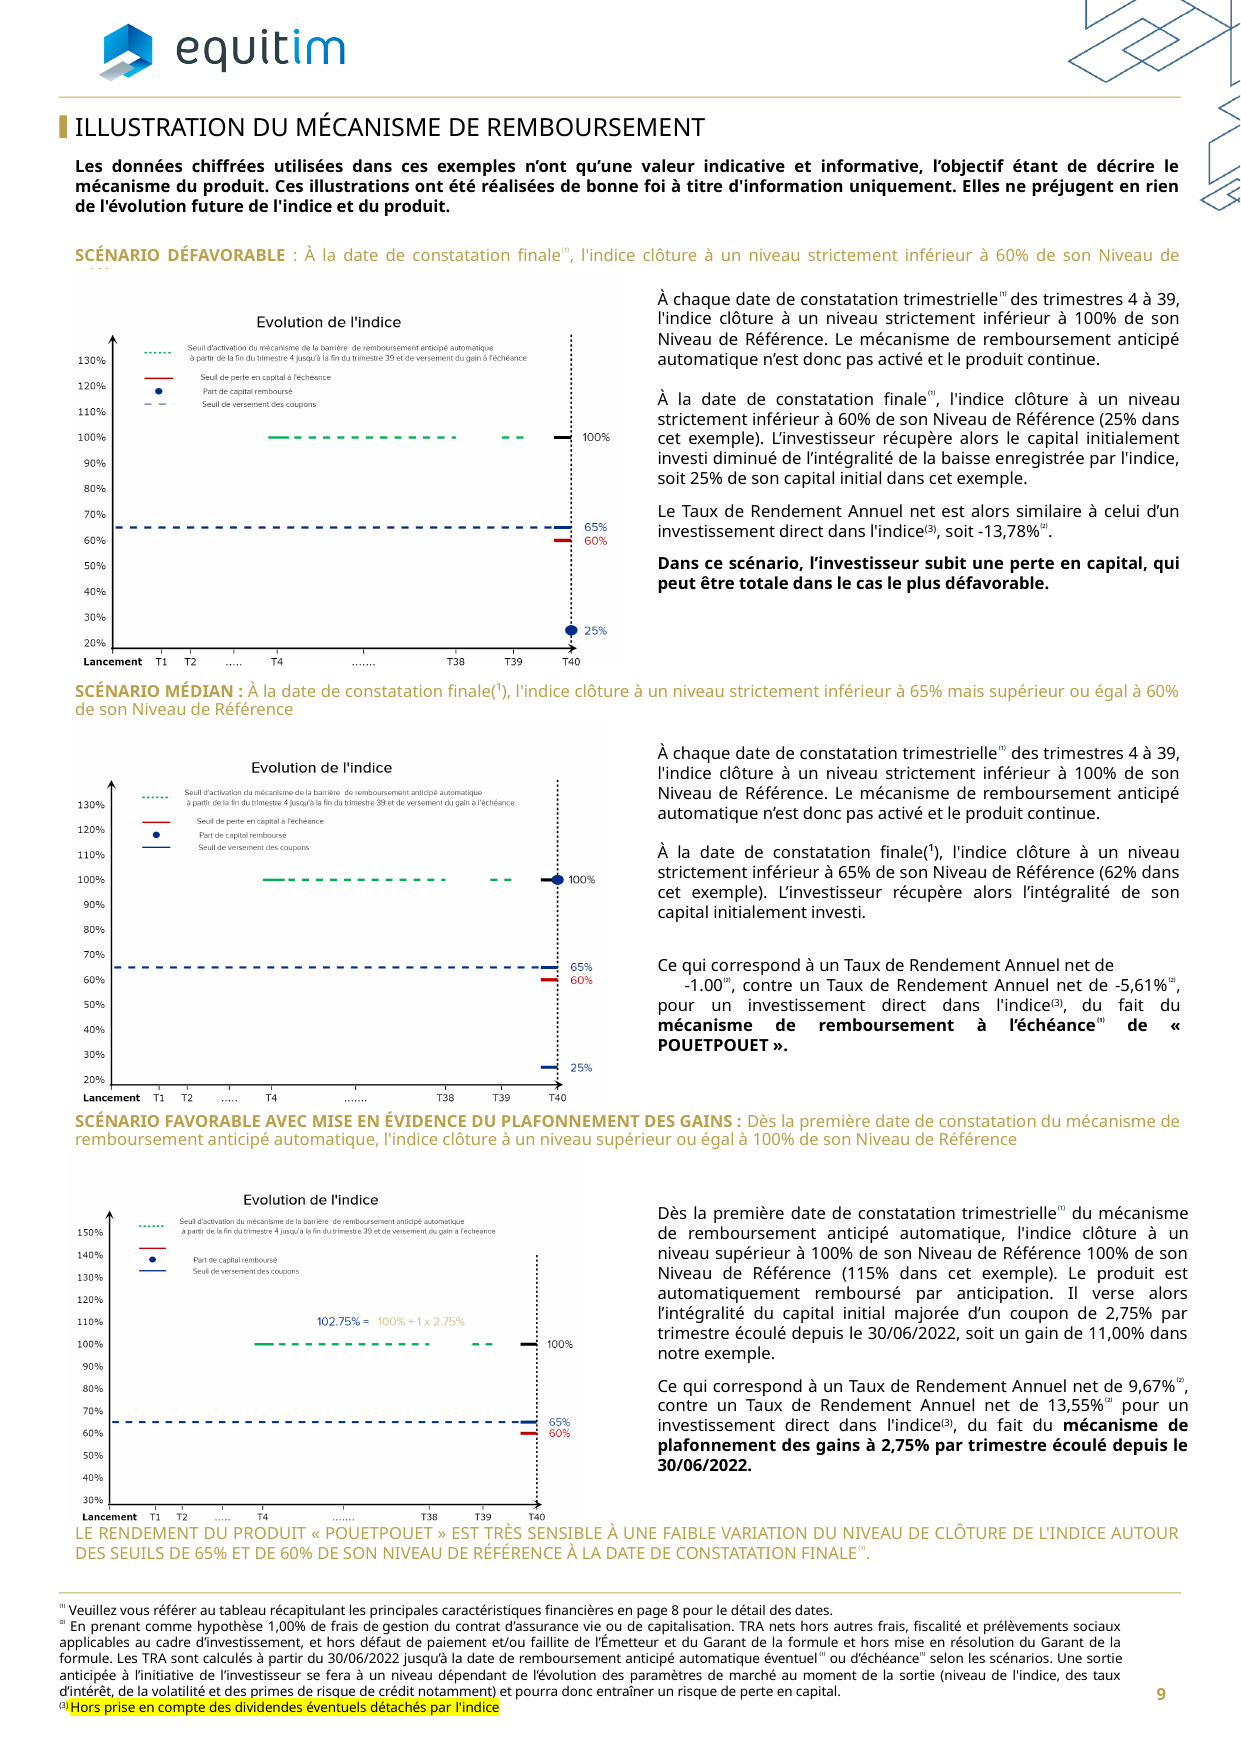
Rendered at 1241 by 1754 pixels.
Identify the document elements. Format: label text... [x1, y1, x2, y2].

text_box Les données chiffrées utilisées dans ces exemples n’ont qu’une valeur indicative et informative, l’objectif étant de décrire le mécanisme du produit. Ces illustrations ont été réalisées de bonne foi à titre d'information uniquement. Elles ne préjugent en rien de l'évolution future de l'indice et du produit. [75, 156, 1181, 217]
text_box LE RENDEMENT DU PRODUIT « POUETPOUET » EST TRÈS SENSIBLE À UNE FAIBLE VARIATION DU niveau DE CLÔTURE de l'indice AUTOUR DES SEUILS DE 65% ET DE 60% DE SON Niveau de Référence à la date de constatation finale⁽¹⁾. [75, 1522, 1181, 1588]
picture [77, 3, 367, 97]
picture [67, 1151, 585, 1522]
text_box SCÉNARIO FAVORABLE AVEC MISE EN ÉVIDENCE DU PLAFONNEMENT DES GAINS : Dès la première date de constatation du mécanisme de remboursement anticipé automatique, l'indice clôture à un niveau supérieur ou égal à 100% de son Niveau de Référence [75, 1113, 1181, 1150]
slide_number 9 [1122, 1664, 1182, 1728]
text_box Dès la première date de constatation trimestrielle⁽¹⁾ du mécanisme de remboursement anticipé automatique, l'indice clôture à un niveau supérieur à 100% de son Niveau de Référence 100% de son Niveau de Référence (115% dans cet exemple). Le produit est automatiquement remboursé par anticipation. Il verse alors l’intégralité du capital initial majorée d’un coupon de 2,75% par trimestre écoulé depuis le 30/06/2022, soit un gain de 11,00% dans notre exemple. Ce qui correspond à un Taux de Rendement Annuel net de 9,67%⁽²⁾, contre un Taux de Rendement Annuel net de 13,55%⁽²⁾ pour un investissement direct dans l'indice(3), du fait du mécanisme de plafonnement des gains à 2,75% par trimestre écoulé depuis le 30/06/2022. [657, 1203, 1189, 1476]
text_box À chaque date de constatation trimestrielle⁽¹⁾ des trimestres 4 à 39, l'indice clôture à un niveau strictement inférieur à 100% de son Niveau de Référence. Le mécanisme de remboursement anticipé automatique n’est donc pas activé et le produit continue. À la date de constatation finale⁽¹⁾, l'indice clôture à un niveau strictement inférieur à 60% de son Niveau de Référence (25% dans cet exemple). L’investisseur récupère alors le capital initialement investi diminué de l’intégralité de la baisse enregistrée par l'indice, soit 25% de son capital initial dans cet exemple. Le Taux de Rendement Annuel net est alors similaire à celui d’un investissement direct dans l'indice(3), soit -13,78%⁽²⁾. Dans ce scénario, l’investisseur subit une perte en capital, qui peut être totale dans le cas le plus défavorable. [657, 288, 1181, 594]
text_box SCÉNARIO DÉFAVORABLE : À la date de constatation finale⁽¹⁾, l'indice clôture à un niveau strictement inférieur à 60% de son Niveau de Référence [75, 244, 1181, 285]
text_box ILLUSTRATION DU MÉCANISME DE REMBOURSEMENT [75, 109, 1192, 148]
text_box [623, 396, 793, 457]
text_box [585, 1299, 764, 1361]
picture [1067, 0, 1241, 211]
text_box [59, 115, 67, 138]
text_box SCÉNARIO MÉDIAN : À la date de constatation finale(¹), l'indice clôture à un niveau strictement inférieur à 65% mais supérieur ou égal à 60% de son Niveau de Référence [75, 682, 1181, 719]
text_box À chaque date de constatation trimestrielle⁽¹⁾ des trimestres 4 à 39, l'indice clôture à un niveau strictement inférieur à 100% de son Niveau de Référence. Le mécanisme de remboursement anticipé automatique n’est donc pas activé et le produit continue. À la date de constatation finale(¹), l'indice clôture à un niveau strictement inférieur à 65% de son Niveau de Référence (62% dans cet exemple). L’investisseur récupère alors l’intégralité de son capital initialement investi. Ce qui correspond à un Taux de Rendement Annuel net de -1.00⁽²⁾, contre un Taux de Rendement Annuel net de -5,61%⁽²⁾, pour un investissement direct dans l'indice(3), du fait du mécanisme de remboursement à l’échéance⁽¹⁾ de « POUETPOUET ». [657, 742, 1181, 1055]
text_box ⁽¹⁾ Veuillez vous référer au tableau récapitulant les principales caractéristiques financières en page 8 pour le détail des dates. ⁽²⁾ En prenant comme hypothèse 1,00% de frais de gestion du contrat d’assurance vie ou de capitalisation. TRA nets hors autres frais, fiscalité et prélèvements sociaux applicables au cadre d’investissement, et hors défaut de paiement et/ou faillite de l’Émetteur et du Garant de la formule et hors mise en résolution du Garant de la formule. Les TRA sont calculés à partir du 30/06/2022 jusqu’à la date de remboursement anticipé automatique éventuel⁽¹⁾ ou d’échéance⁽¹⁾ selon les scénarios. Une sortie anticipée à l’initiative de l’investisseur se fera à un niveau dépendant de l’évolution des paramètres de marché au moment de la sortie (niveau de l'indice, des taux d’intérêt, de la volatilité et des primes de risque de crédit notamment) et pourra donc entraîner un risque de perte en capital. (3) Hors prise en compte des dividendes éventuels détachés par l'indice [59, 1601, 1123, 1716]
picture [67, 716, 608, 1103]
picture [67, 269, 623, 667]
text_box [608, 812, 768, 873]
